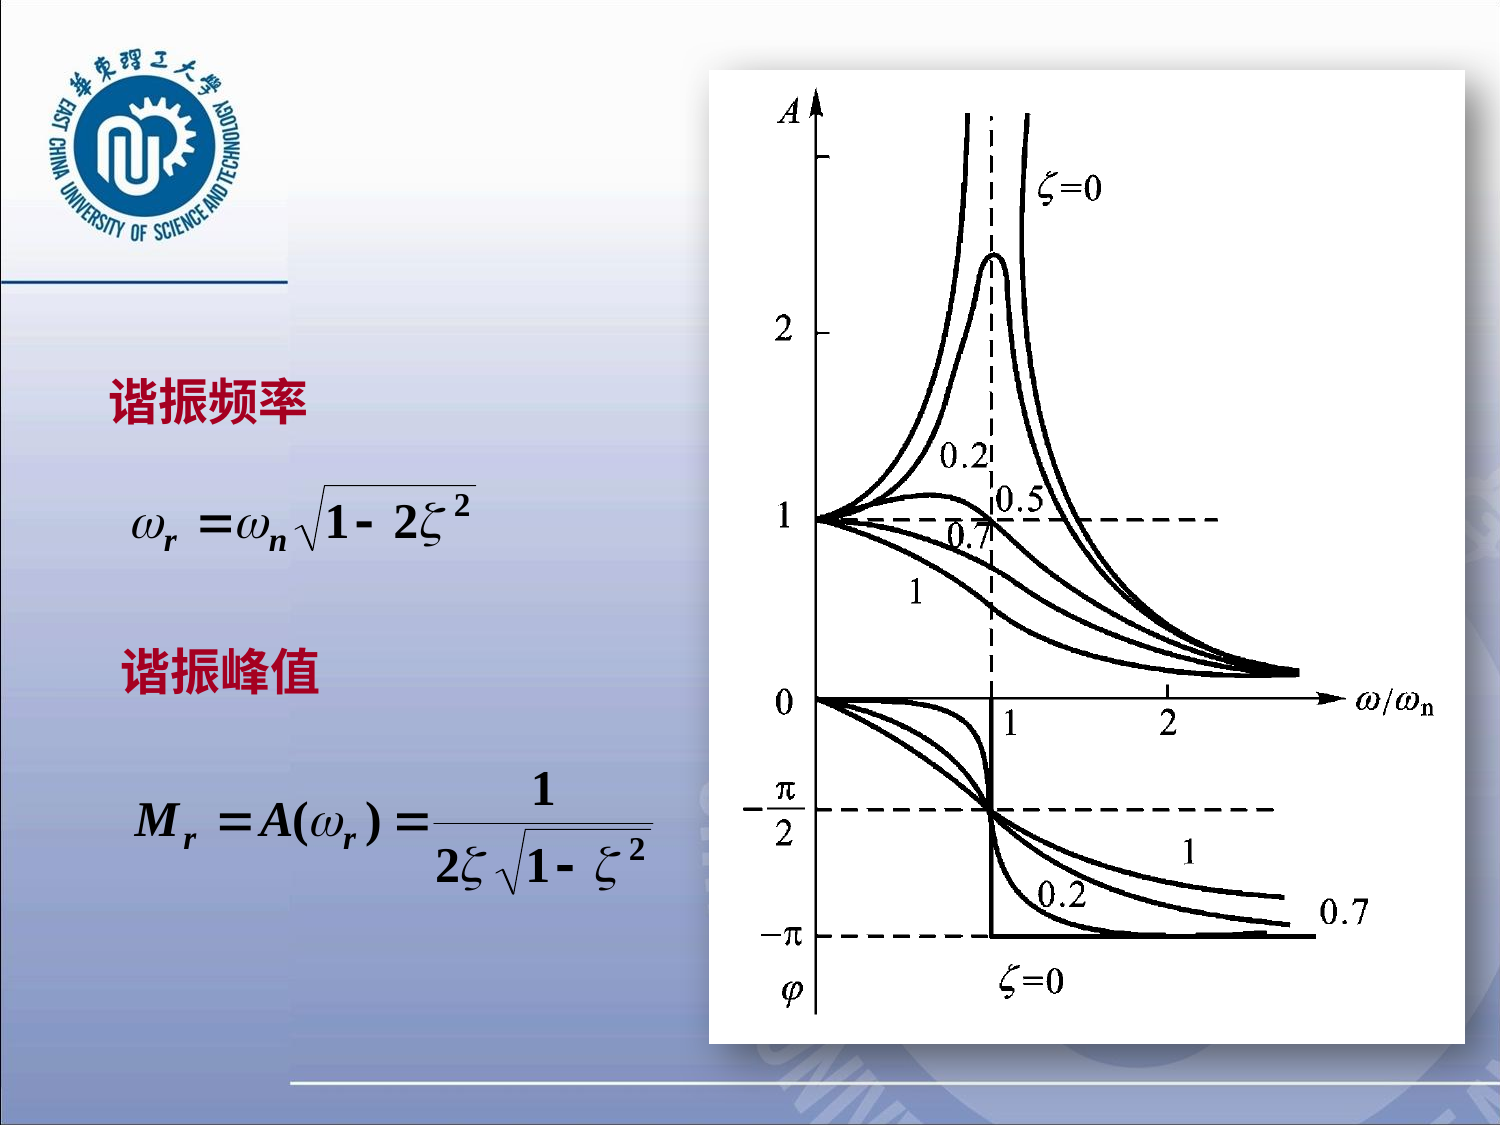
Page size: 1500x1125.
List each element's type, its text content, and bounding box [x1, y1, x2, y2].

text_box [58, 480, 482, 558]
picture [0, 0, 1500, 1125]
text_box 谐振频率 [93, 363, 437, 438]
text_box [128, 761, 659, 900]
text_box 谐振峰值 [105, 633, 389, 708]
